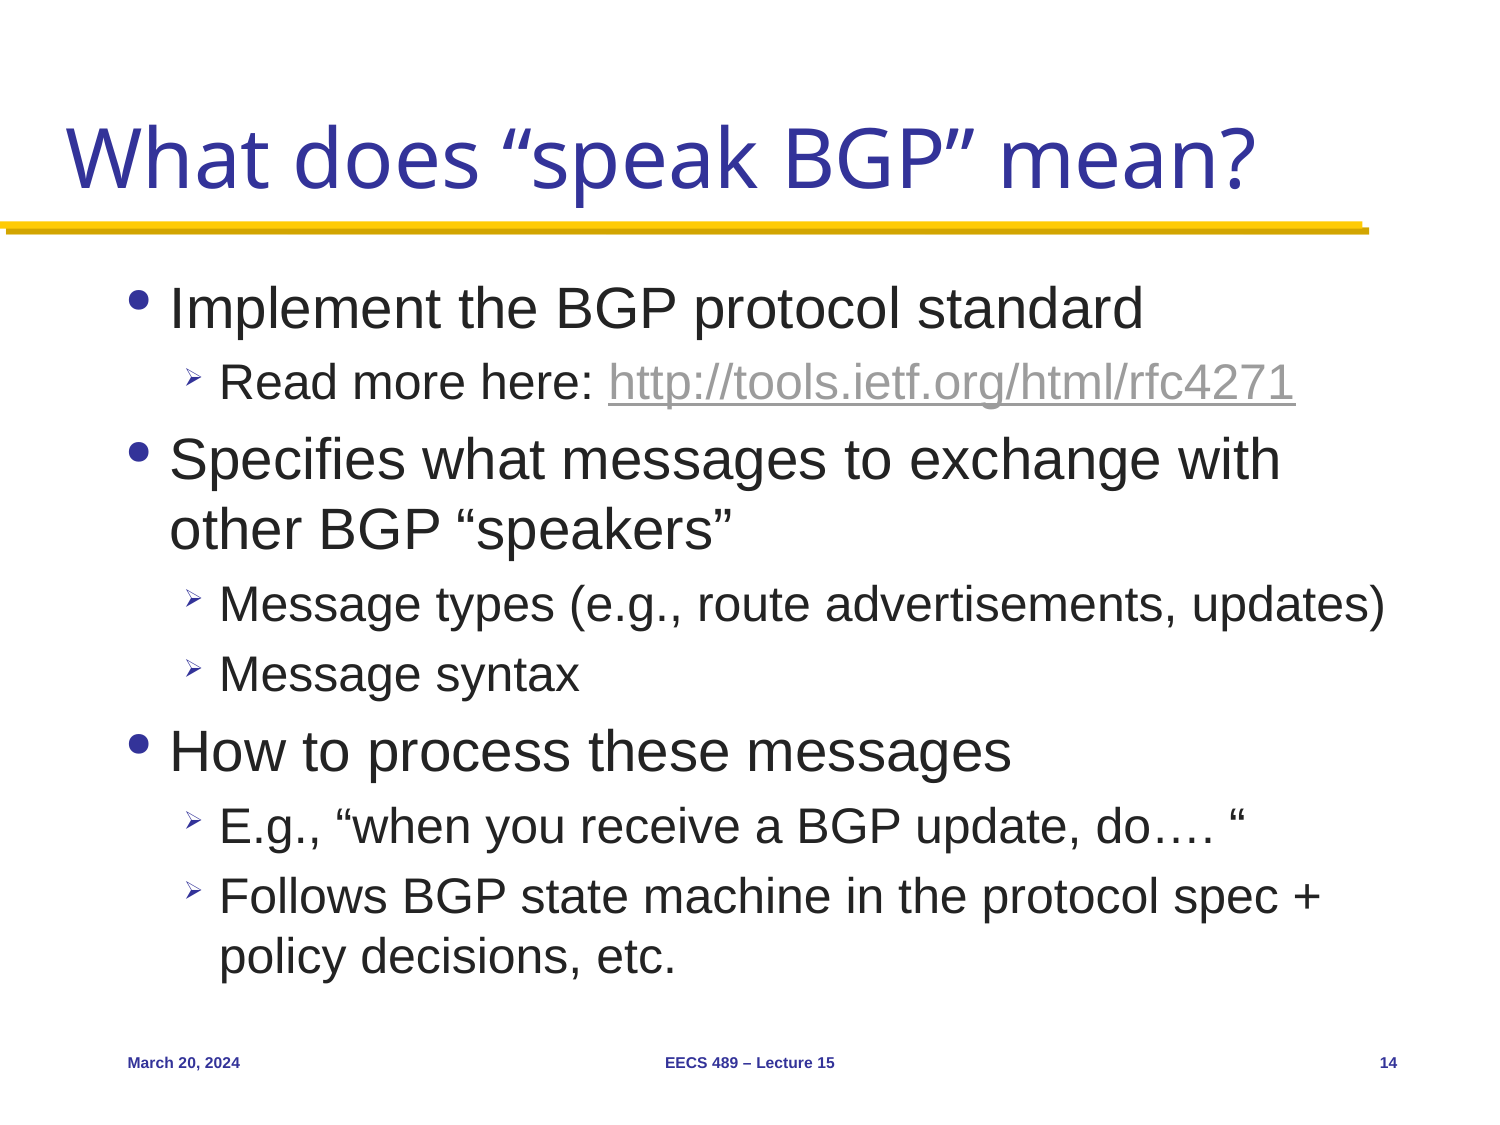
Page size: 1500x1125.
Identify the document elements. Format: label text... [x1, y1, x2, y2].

footer EECS 489 – Lecture 15 [512, 1024, 988, 1101]
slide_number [112, 1024, 426, 1101]
list Implement the BGP protocol standard Read more here: http://tools.ietf.org/html/rfc4271 Specifies what messages to exchange with other BGP “speakers” Message types (e.g., route advertisements, updates) Message syntax How to process these messages E.g., “when you receive a BGP update, do…. “ Follows BGP state machine in the protocol spec + policy decisions, etc. [112, 262, 1413, 988]
title What does “speak BGP” mean? [49, 24, 1451, 213]
slide_number 14 [1312, 1024, 1413, 1101]
